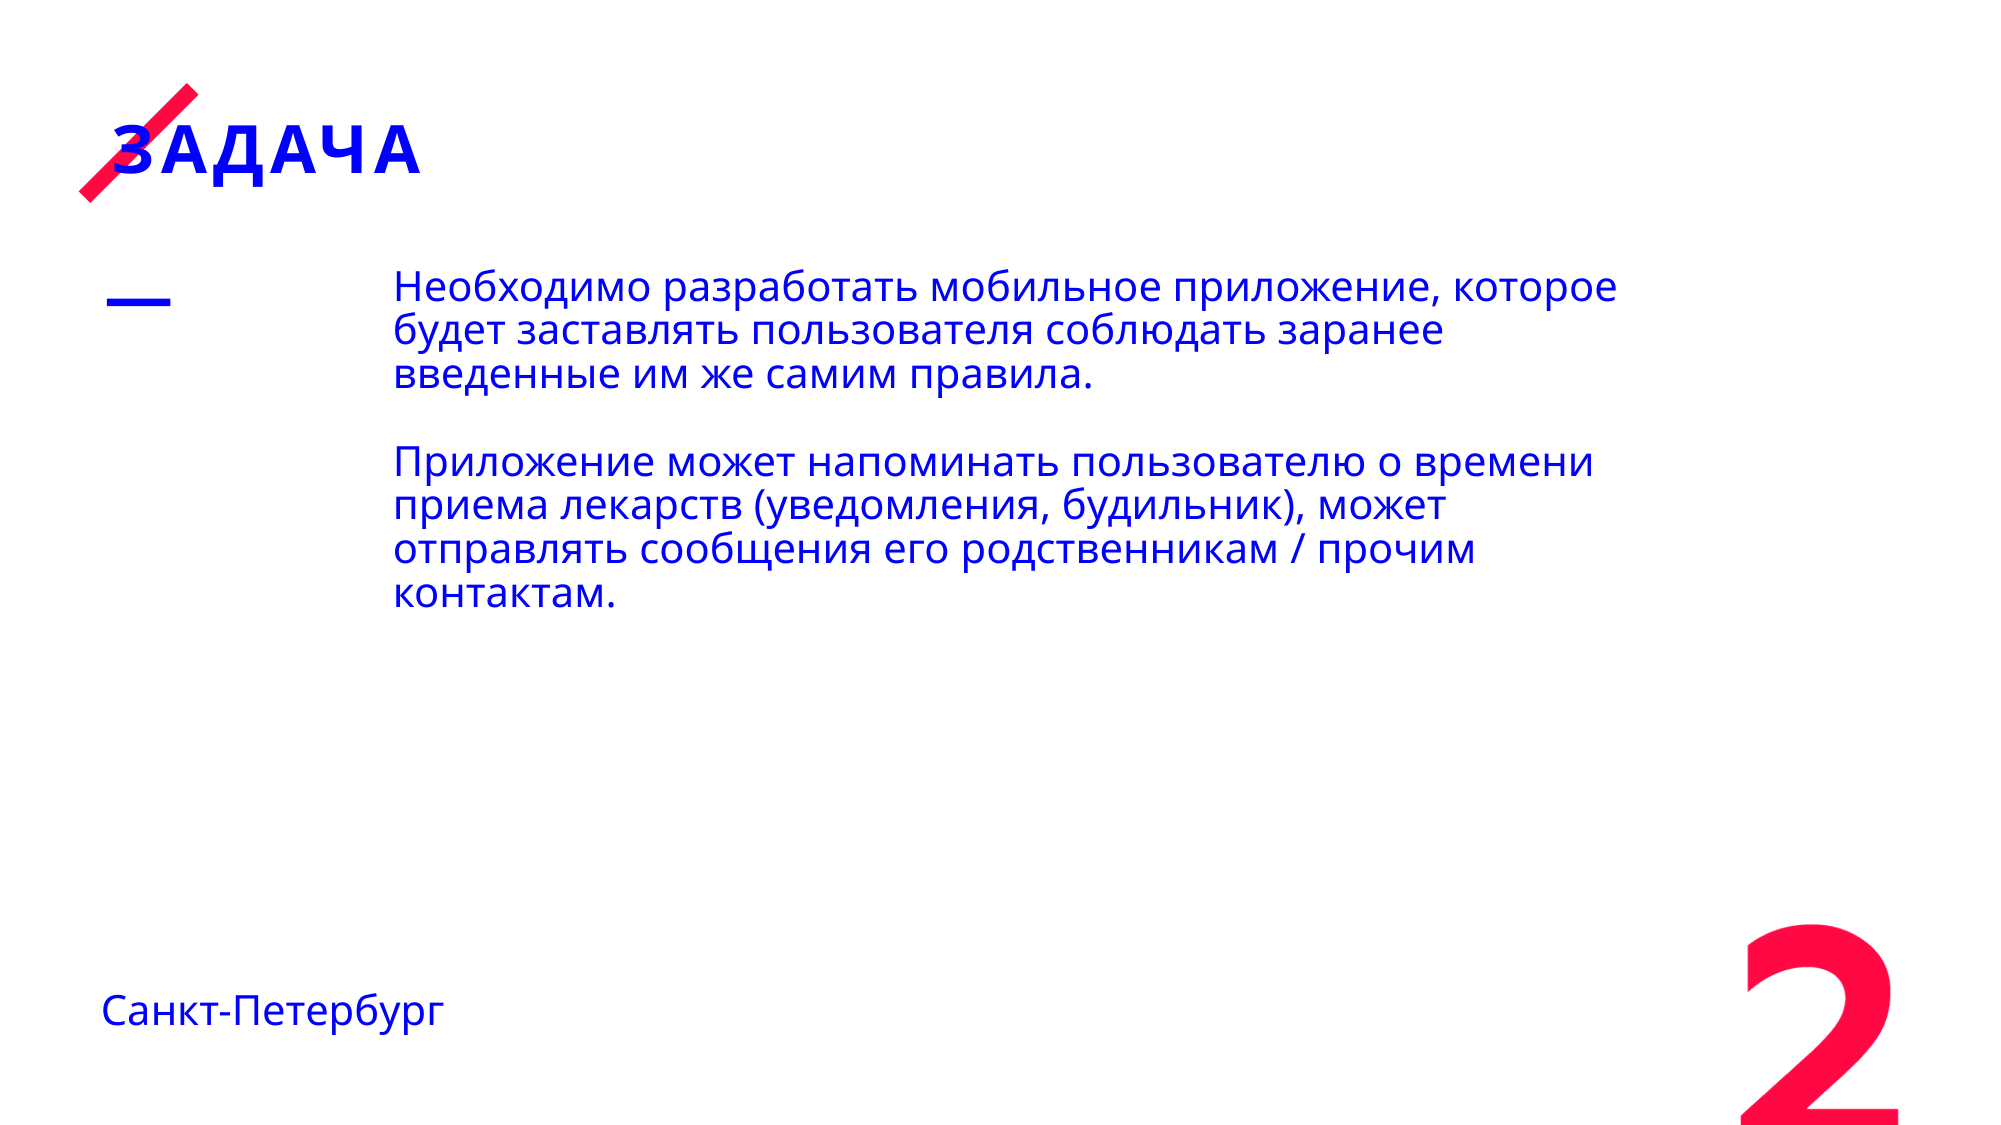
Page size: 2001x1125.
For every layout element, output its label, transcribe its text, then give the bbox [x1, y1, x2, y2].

text_box [106, 298, 171, 307]
text_box Санкт-Петербург [86, 976, 460, 1041]
picture [1740, 924, 1899, 1125]
text_box ЗАДАЧА [97, 99, 436, 195]
text_box Необходимо разработать мобильное приложение, которое будет заставлять пользователя соблюдать заранее введенные им же самим правила. Приложение может напоминать пользователю о времени приема лекарств (уведомления, будильник), может отправлять сообщения его родственникам / прочим контактам. [378, 258, 1679, 667]
text_box [77, 171, 100, 205]
text_box [169, 81, 200, 99]
